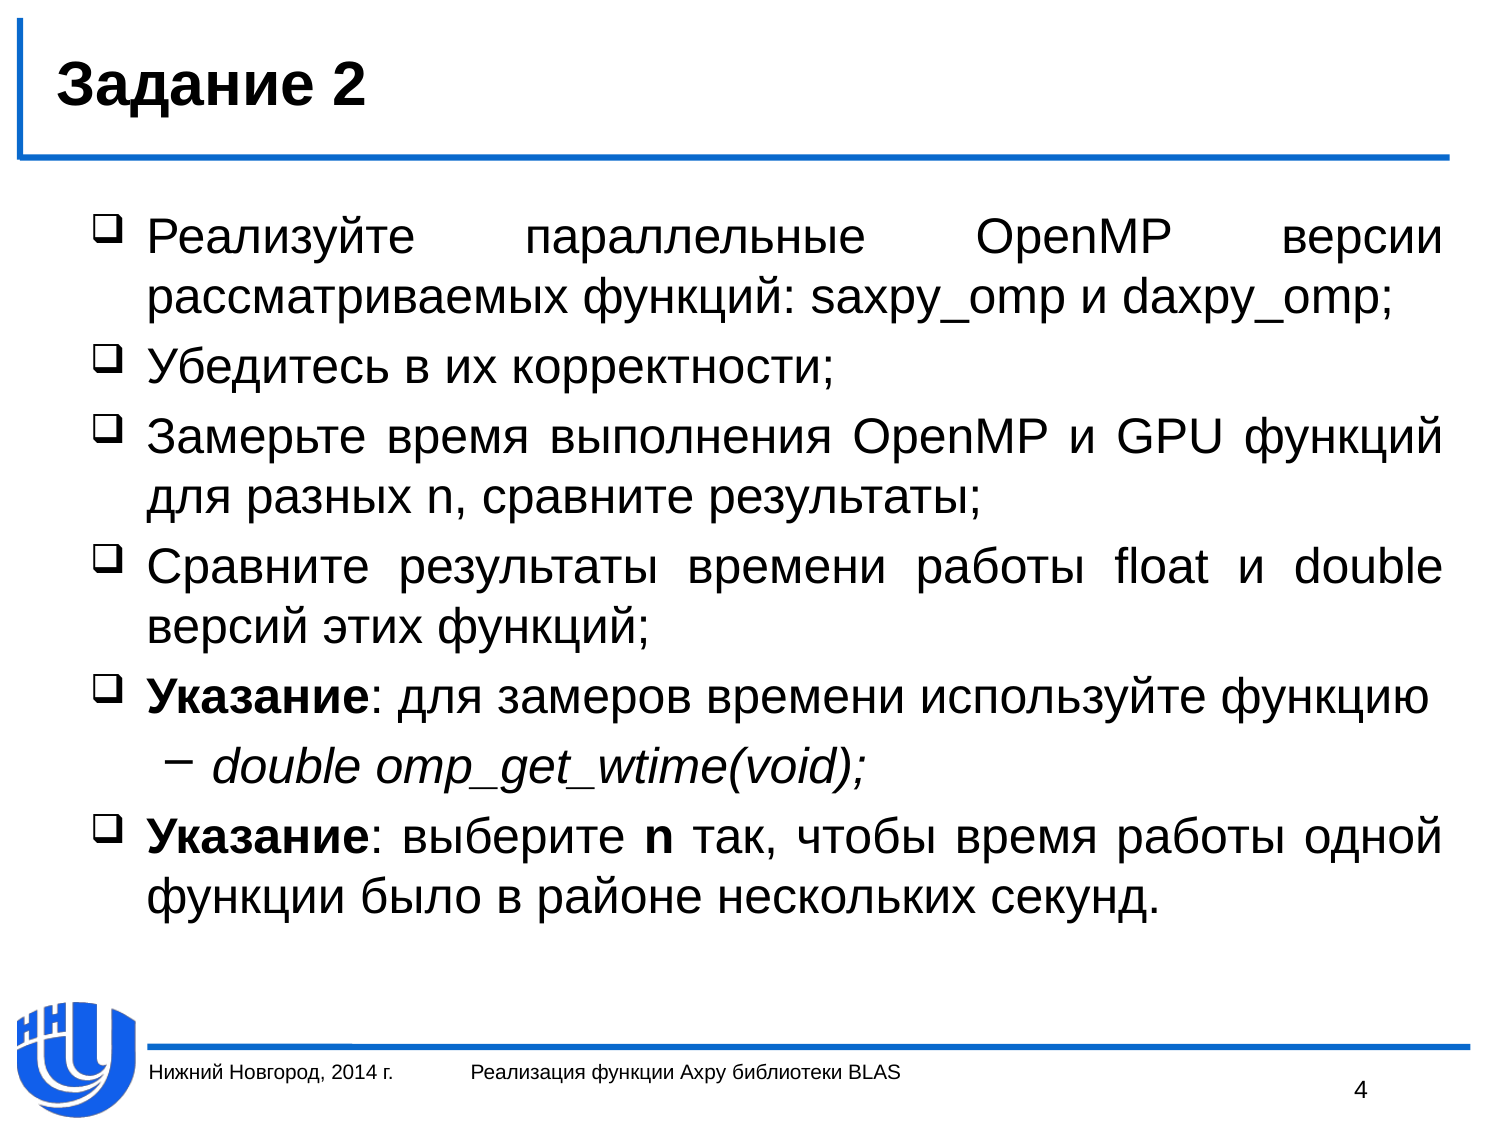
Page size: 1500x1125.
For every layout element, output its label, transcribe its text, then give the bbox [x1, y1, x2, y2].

title Задание 2 [41, 33, 1417, 127]
slide_number 4 [1338, 1051, 1482, 1125]
list Реализуйте параллельные OpenMP версии рассматриваемых функций: saxpy_omp и daxpy_omp; Убедитесь в их корректности; Замерьте время выполнения OpenMP и GPU функций для разных n, сравните результаты; Сравните результаты времени работы float и double версий этих функций; Указание: для замеров времени используйте функцию double omp_get_wtime(void); Указание: выберите n так, чтобы время работы одной функции было в районе нескольких секунд. [74, 196, 1459, 1012]
slide_number Нижний Новгород, 2014 г. [133, 1051, 445, 1125]
picture [17, 1002, 148, 1118]
footer Реализация функции Axpy библиотеки BLAS [455, 1051, 1329, 1125]
